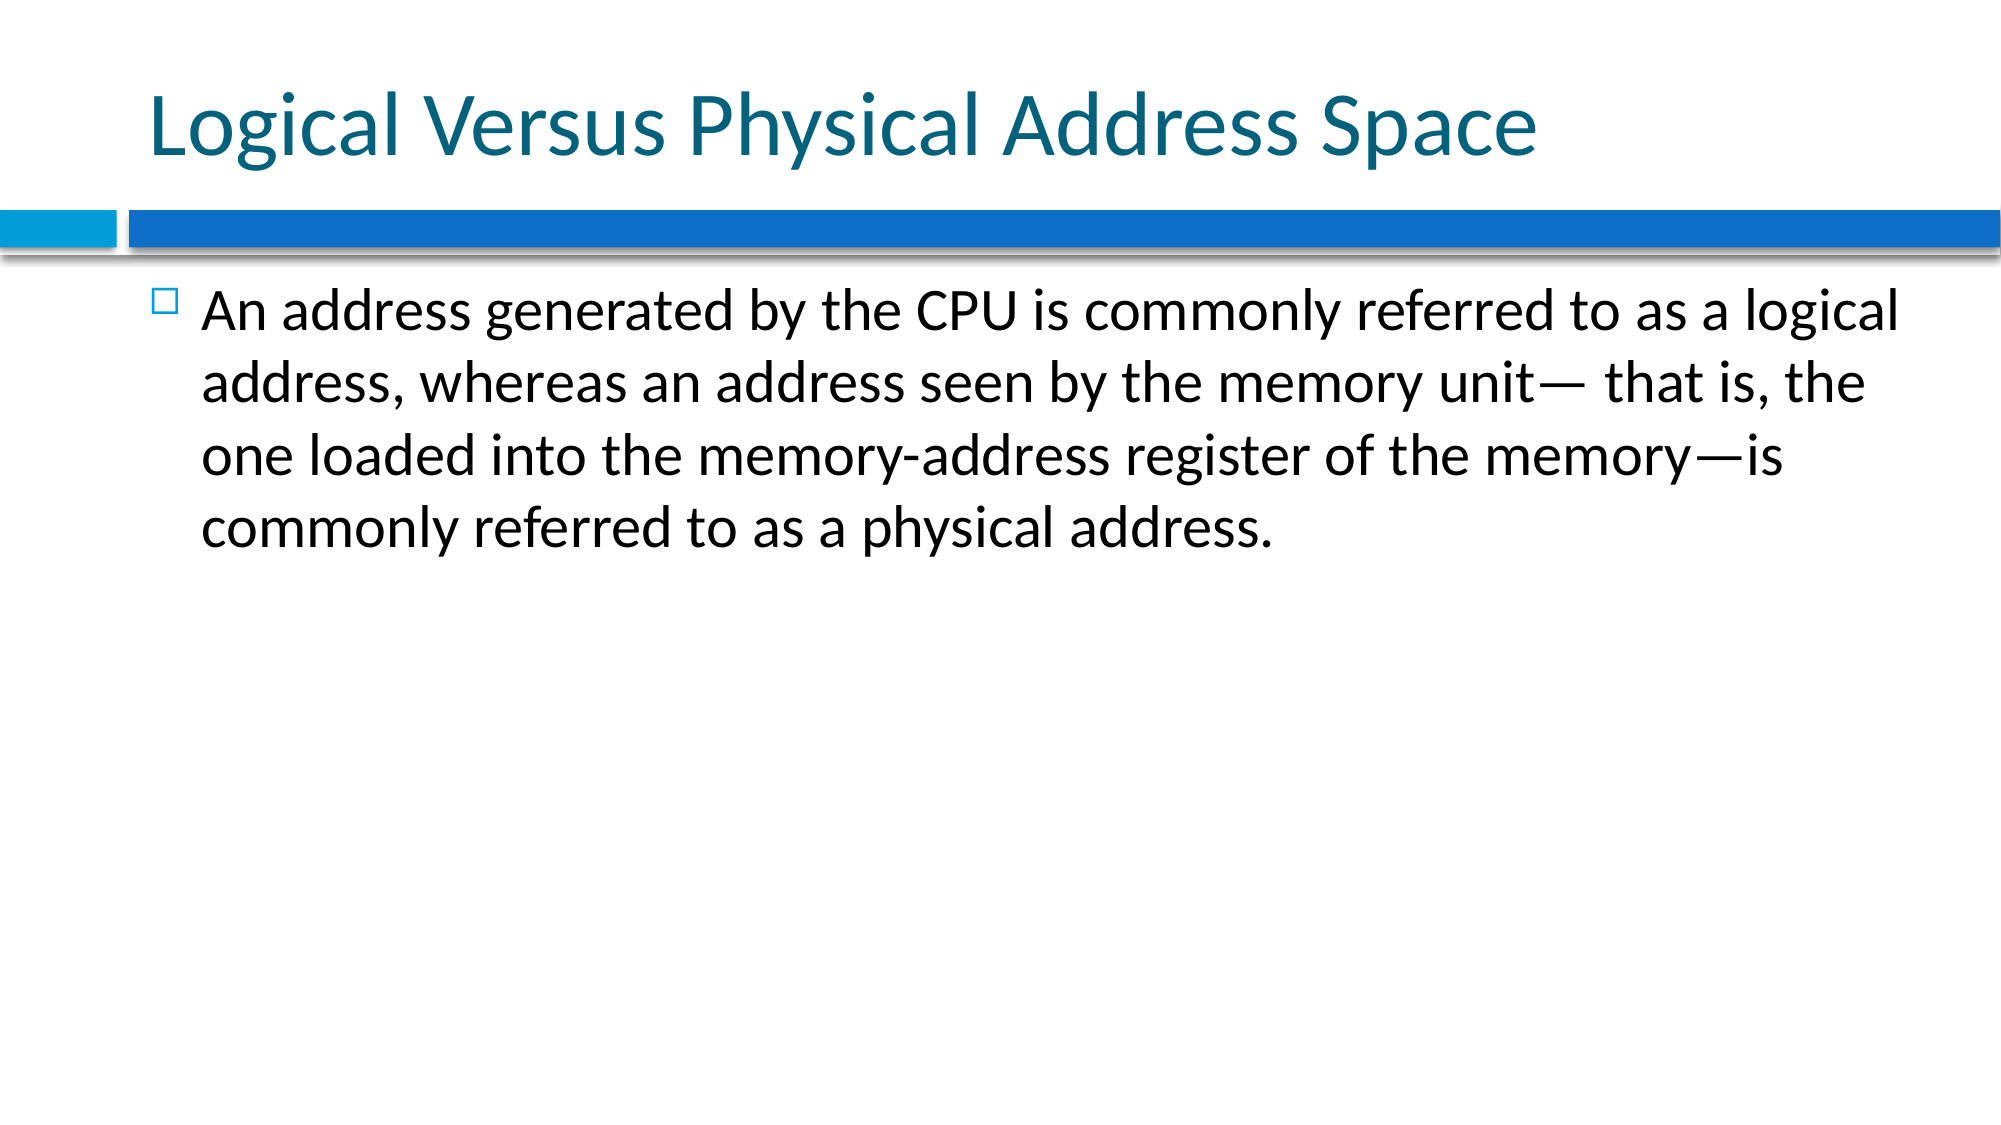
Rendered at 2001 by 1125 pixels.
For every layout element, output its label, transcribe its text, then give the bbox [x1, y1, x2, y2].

slide_number [0, 208, 117, 249]
title Logical Versus Physical Address Space [133, 37, 1918, 200]
list An address generated by the CPU is commonly referred to as a logical address, whereas an address seen by the memory unit— that is, the one loaded into the memory-address register of the memory—is commonly referred to as a physical address. [133, 262, 1918, 1000]
